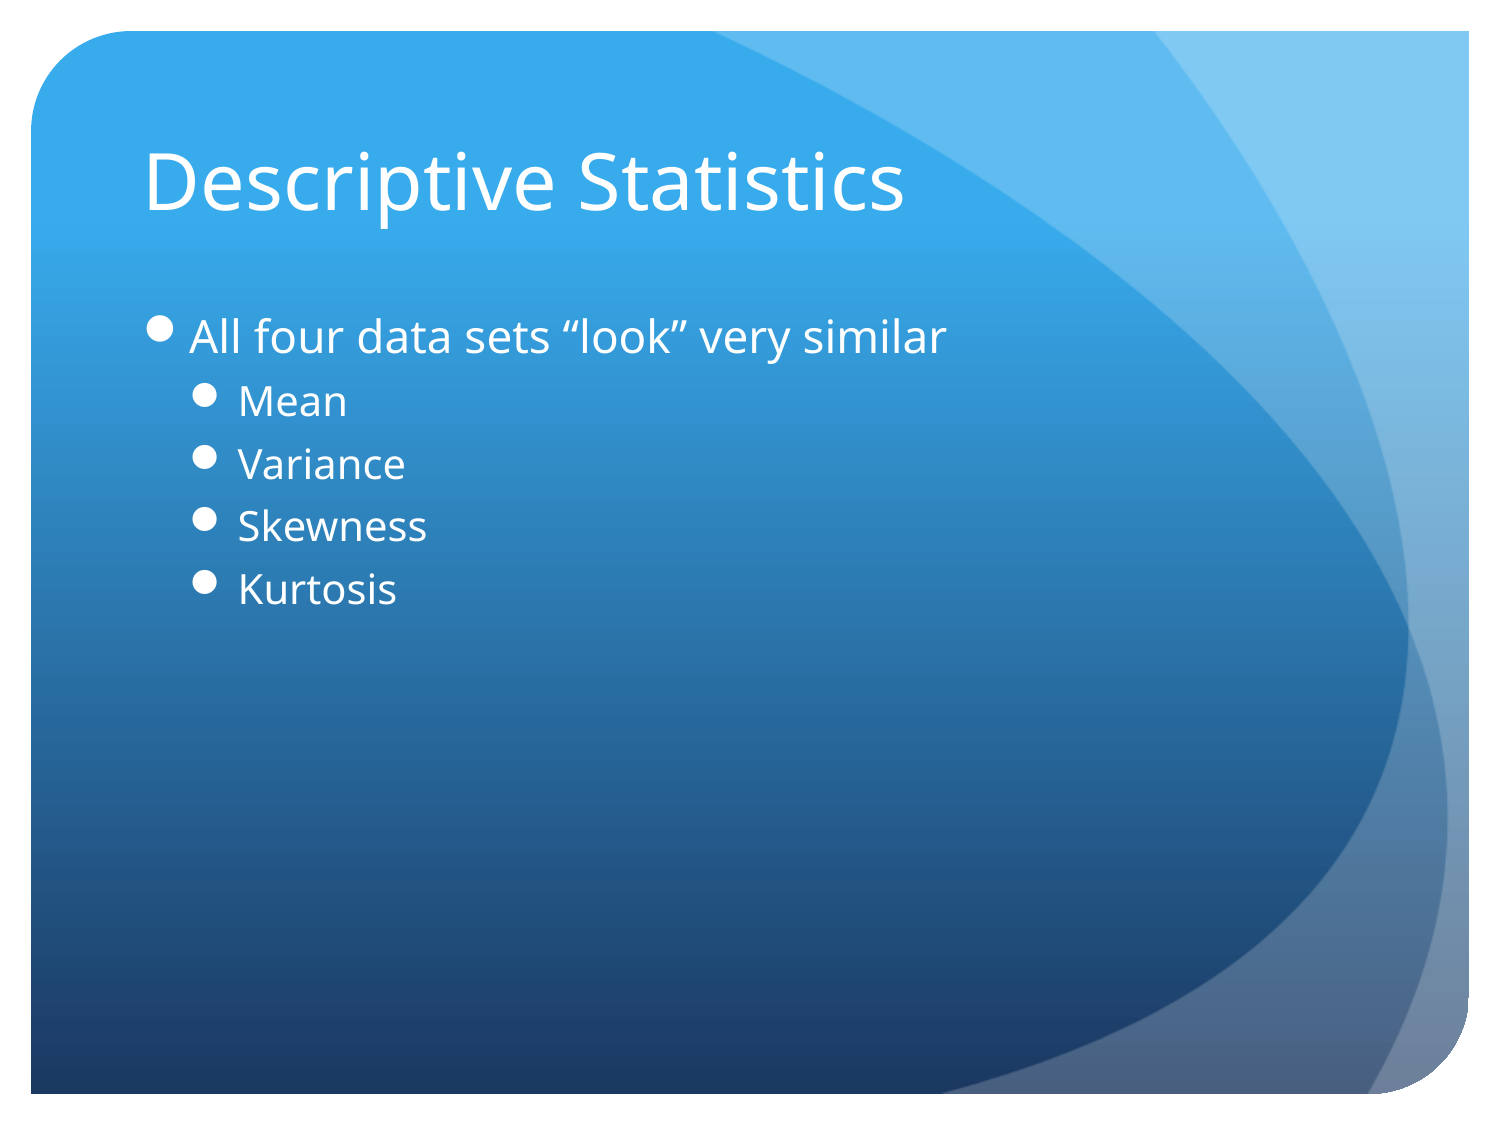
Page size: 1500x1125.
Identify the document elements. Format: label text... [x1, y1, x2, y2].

list All four data sets “look” very similar Mean Variance Skewness Kurtosis [127, 299, 1372, 991]
picture [24, 30, 1473, 1094]
title Descriptive Statistics [127, 62, 1372, 234]
